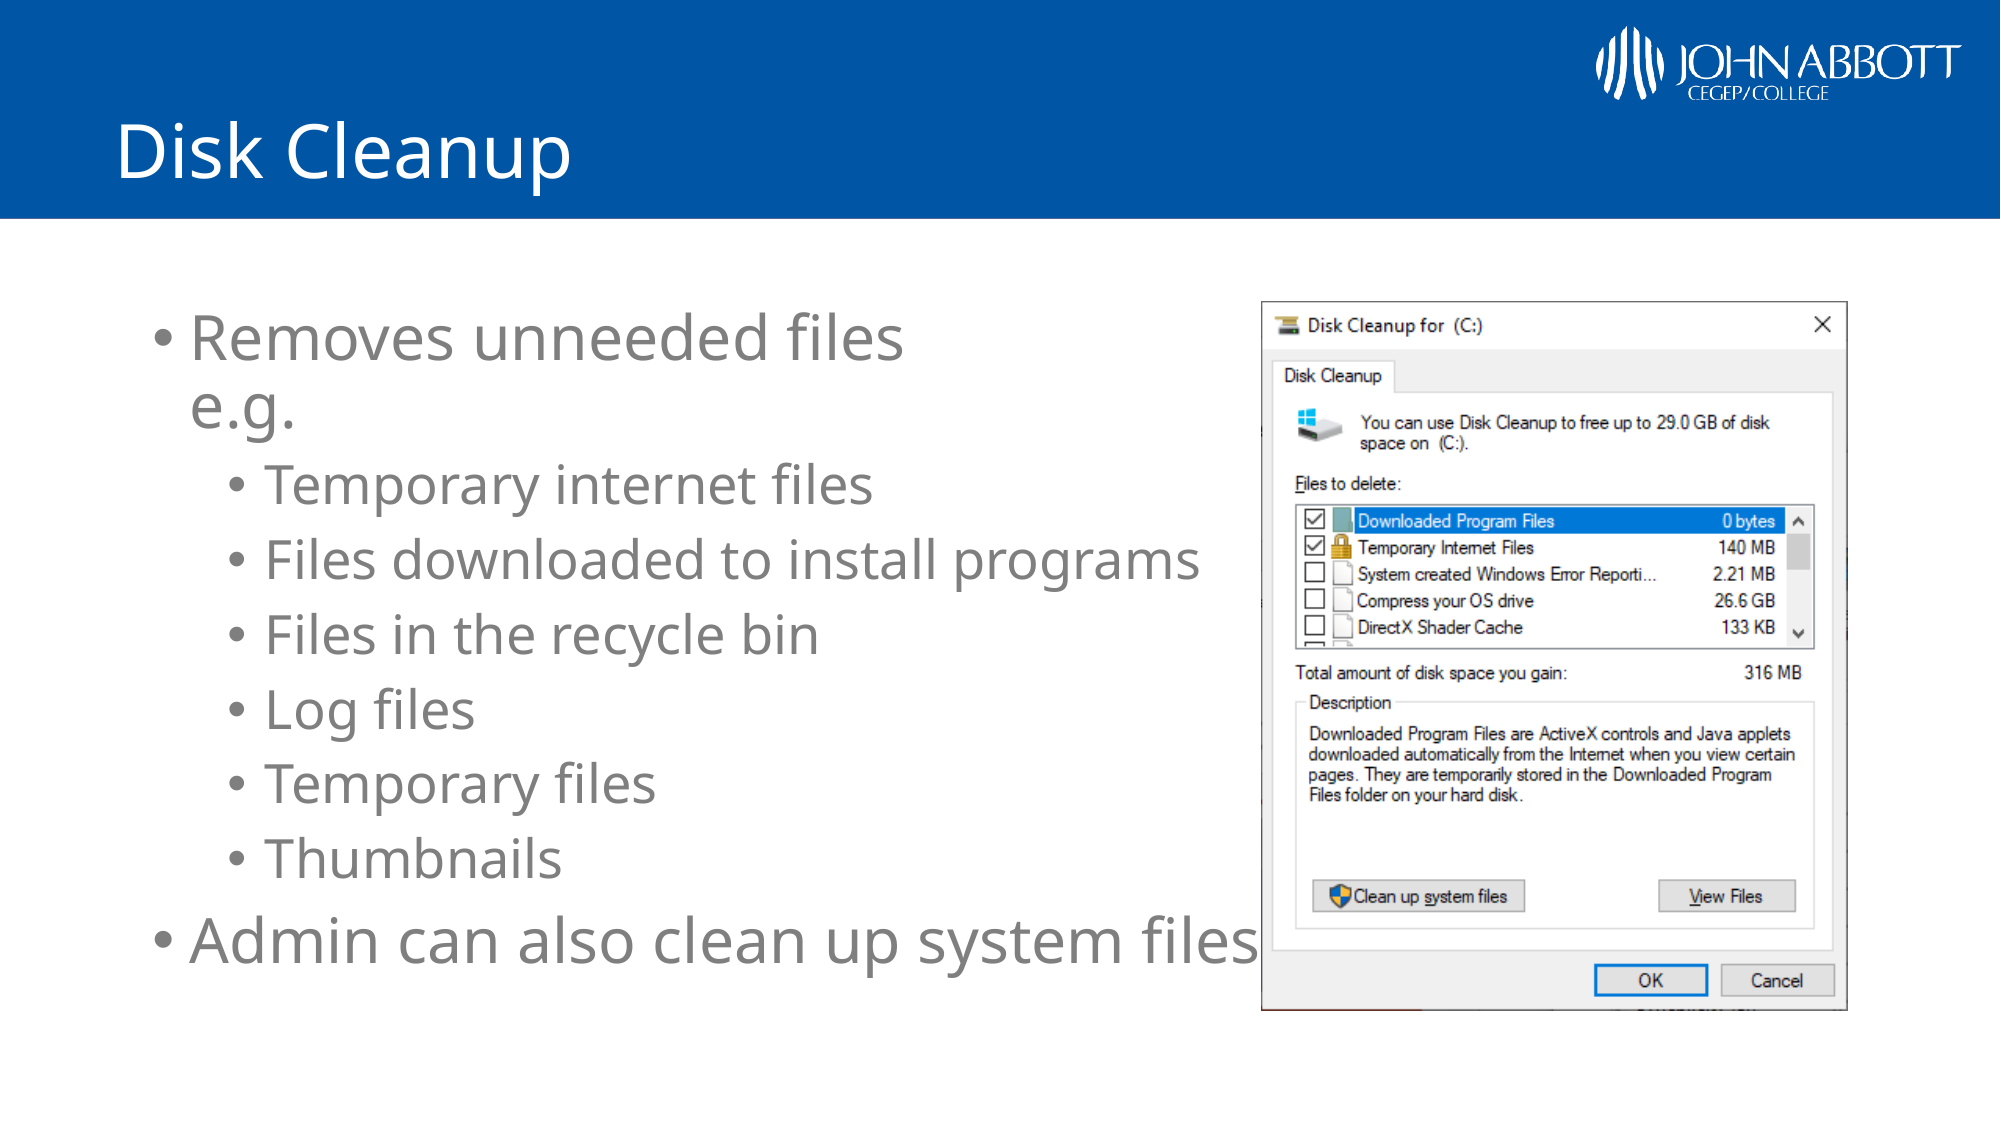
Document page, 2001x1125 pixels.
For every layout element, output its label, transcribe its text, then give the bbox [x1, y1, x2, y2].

picture [1863, 26, 1962, 100]
picture [1261, 301, 1848, 1012]
title Disk Cleanup [99, 0, 1863, 202]
list Removes unneeded files e.g. Temporary internet files Files downloaded to install programs Files in the recycle bin Log files Temporary files Thumbnails Admin can also clean up system files. [137, 299, 1863, 1014]
